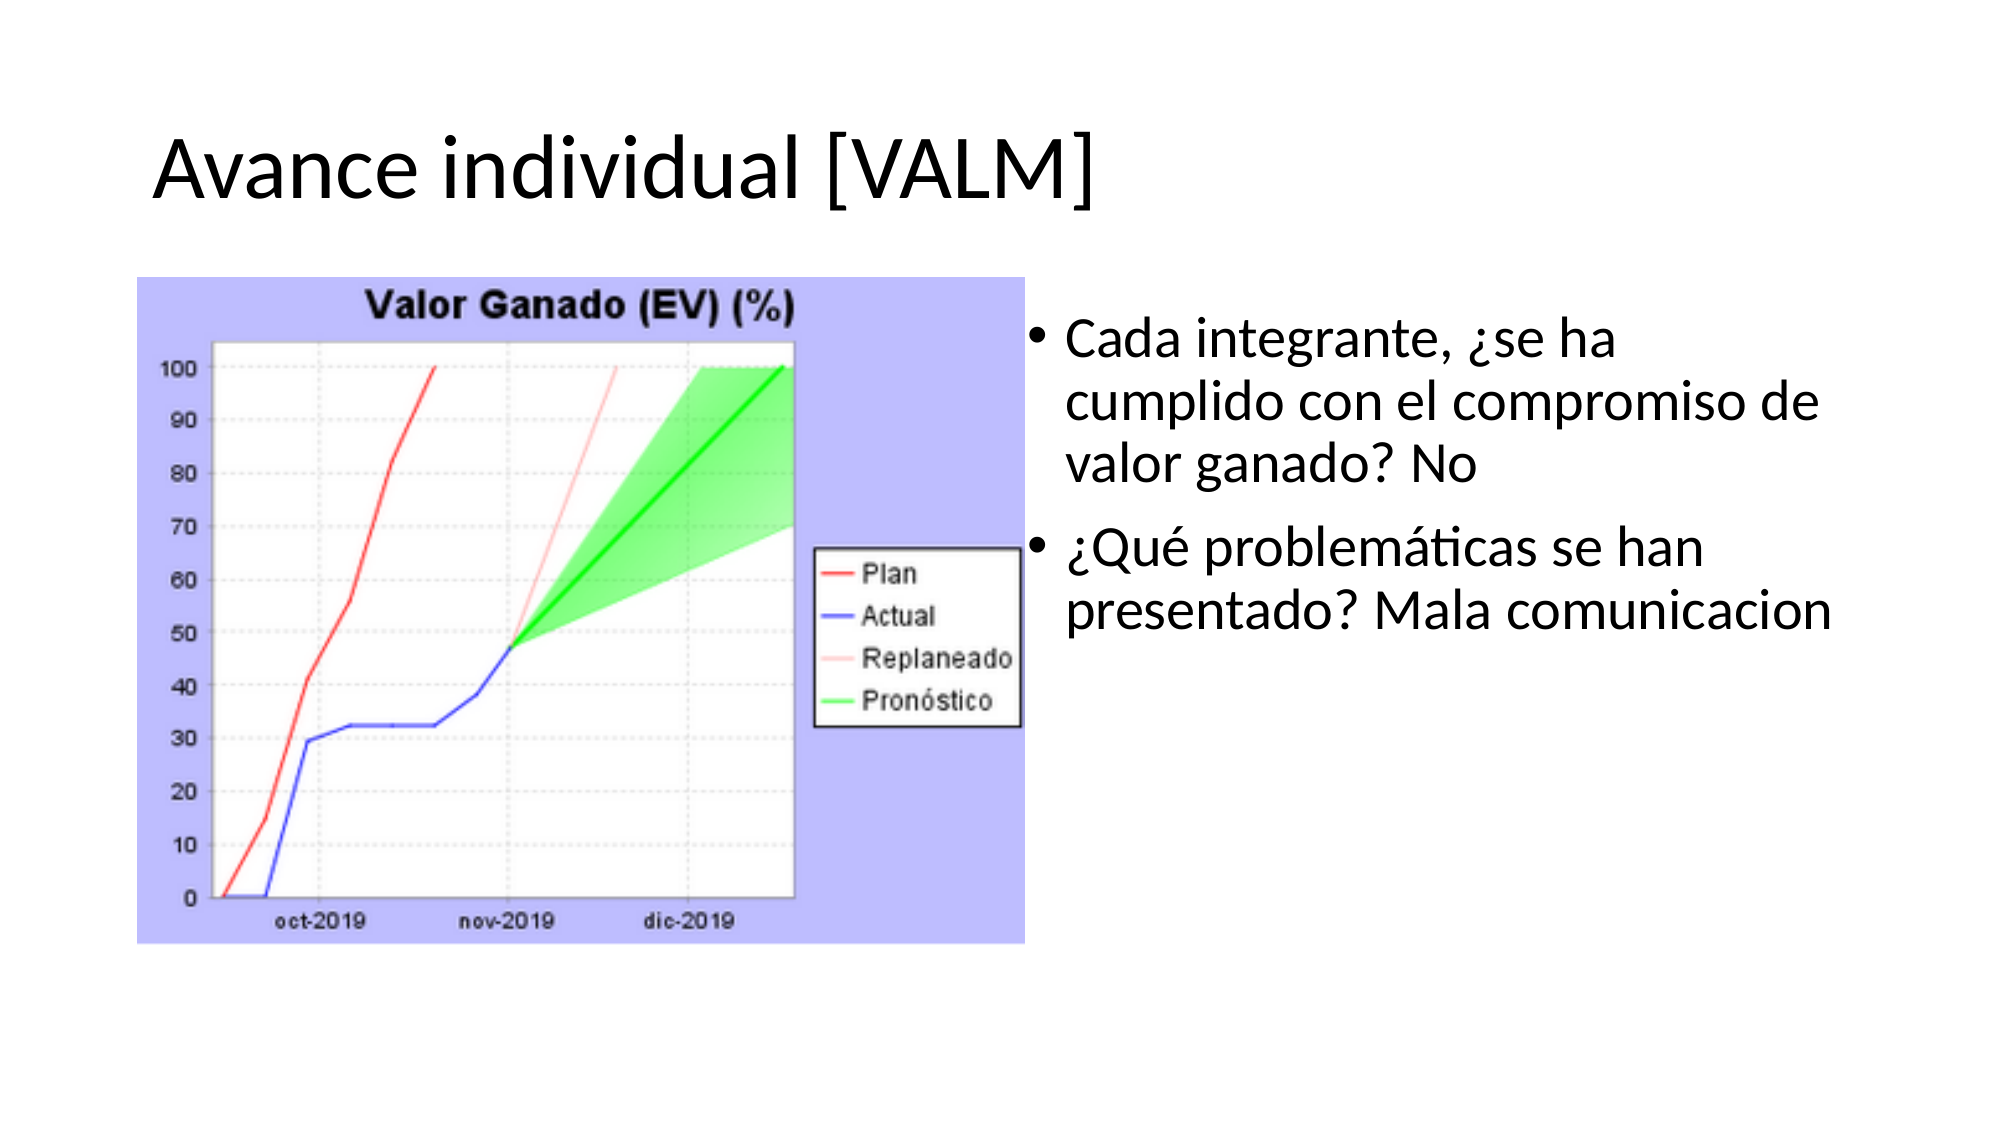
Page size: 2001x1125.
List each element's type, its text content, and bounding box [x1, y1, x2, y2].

title Avance individual [VALM] [137, 59, 1863, 278]
picture [137, 277, 1025, 947]
list Cada integrante, ¿se ha cumplido con el compromiso de valor ganado? No ¿Qué problemáticas se han presentado? Mala comunicacion [1012, 299, 1863, 1014]
